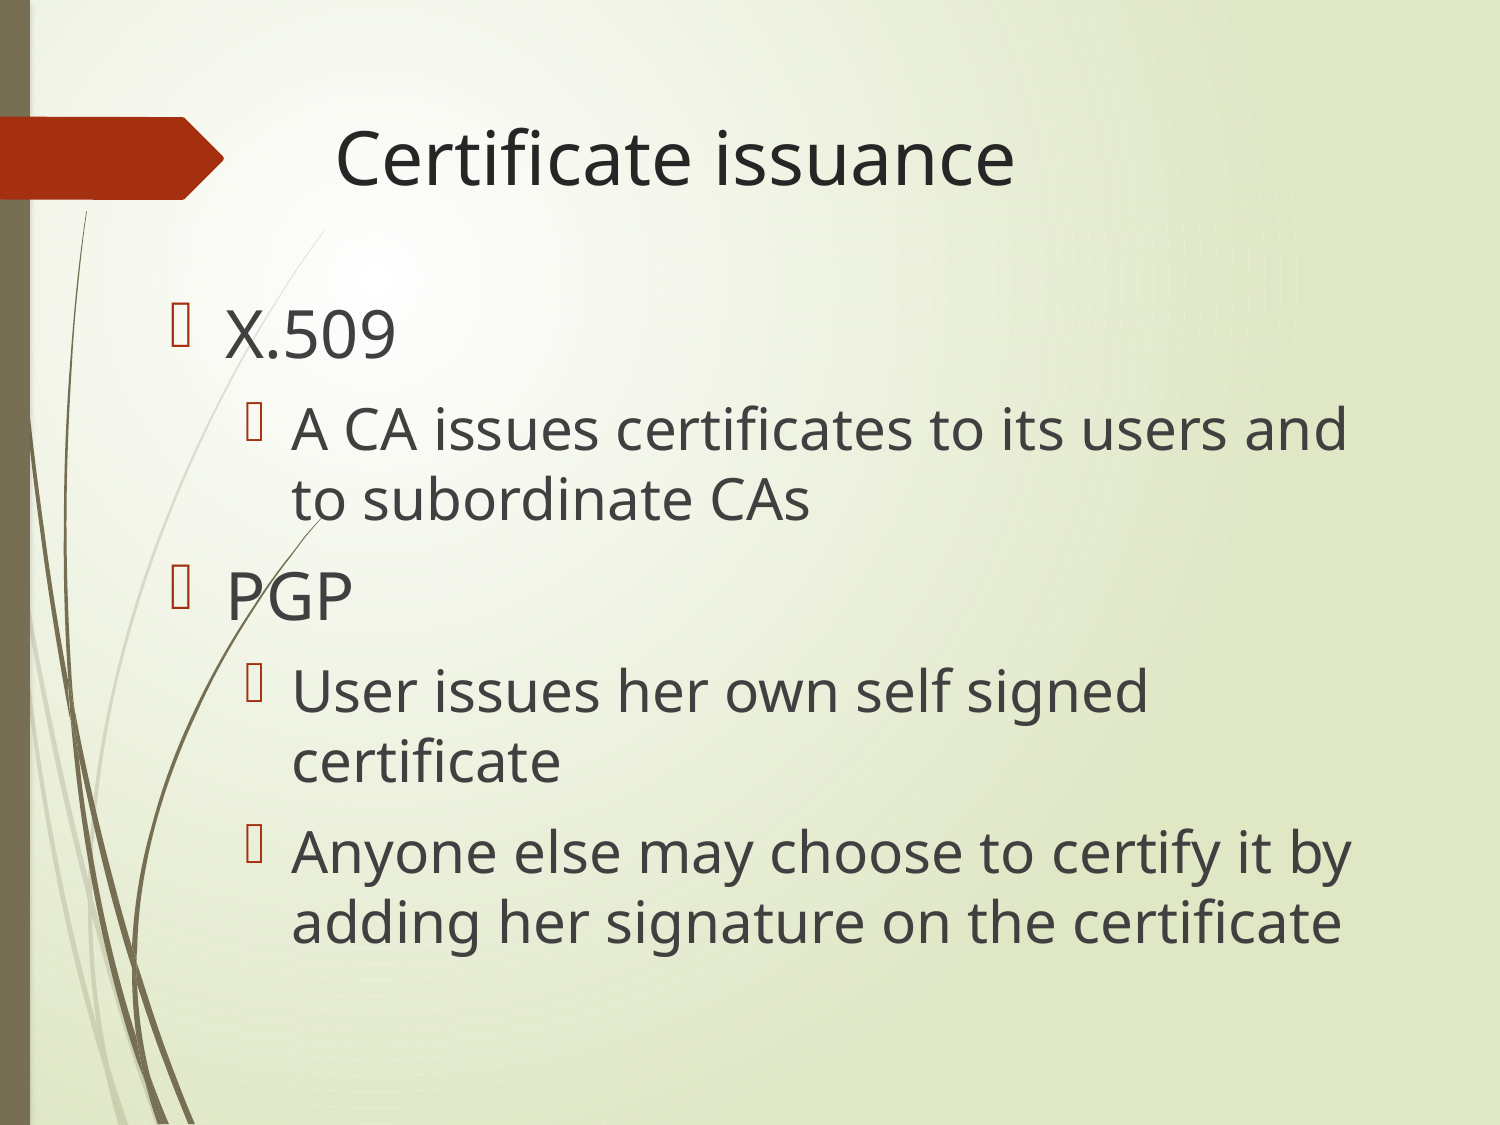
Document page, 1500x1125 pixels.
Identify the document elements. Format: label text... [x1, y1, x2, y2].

list X.509 A CA issues certificates to its users and to subordinate CAs PGP User issues her own self signed certificate Anyone else may choose to certify it by adding her signature on the certificate [154, 284, 1428, 904]
title Certificate issuance [319, 102, 1400, 284]
